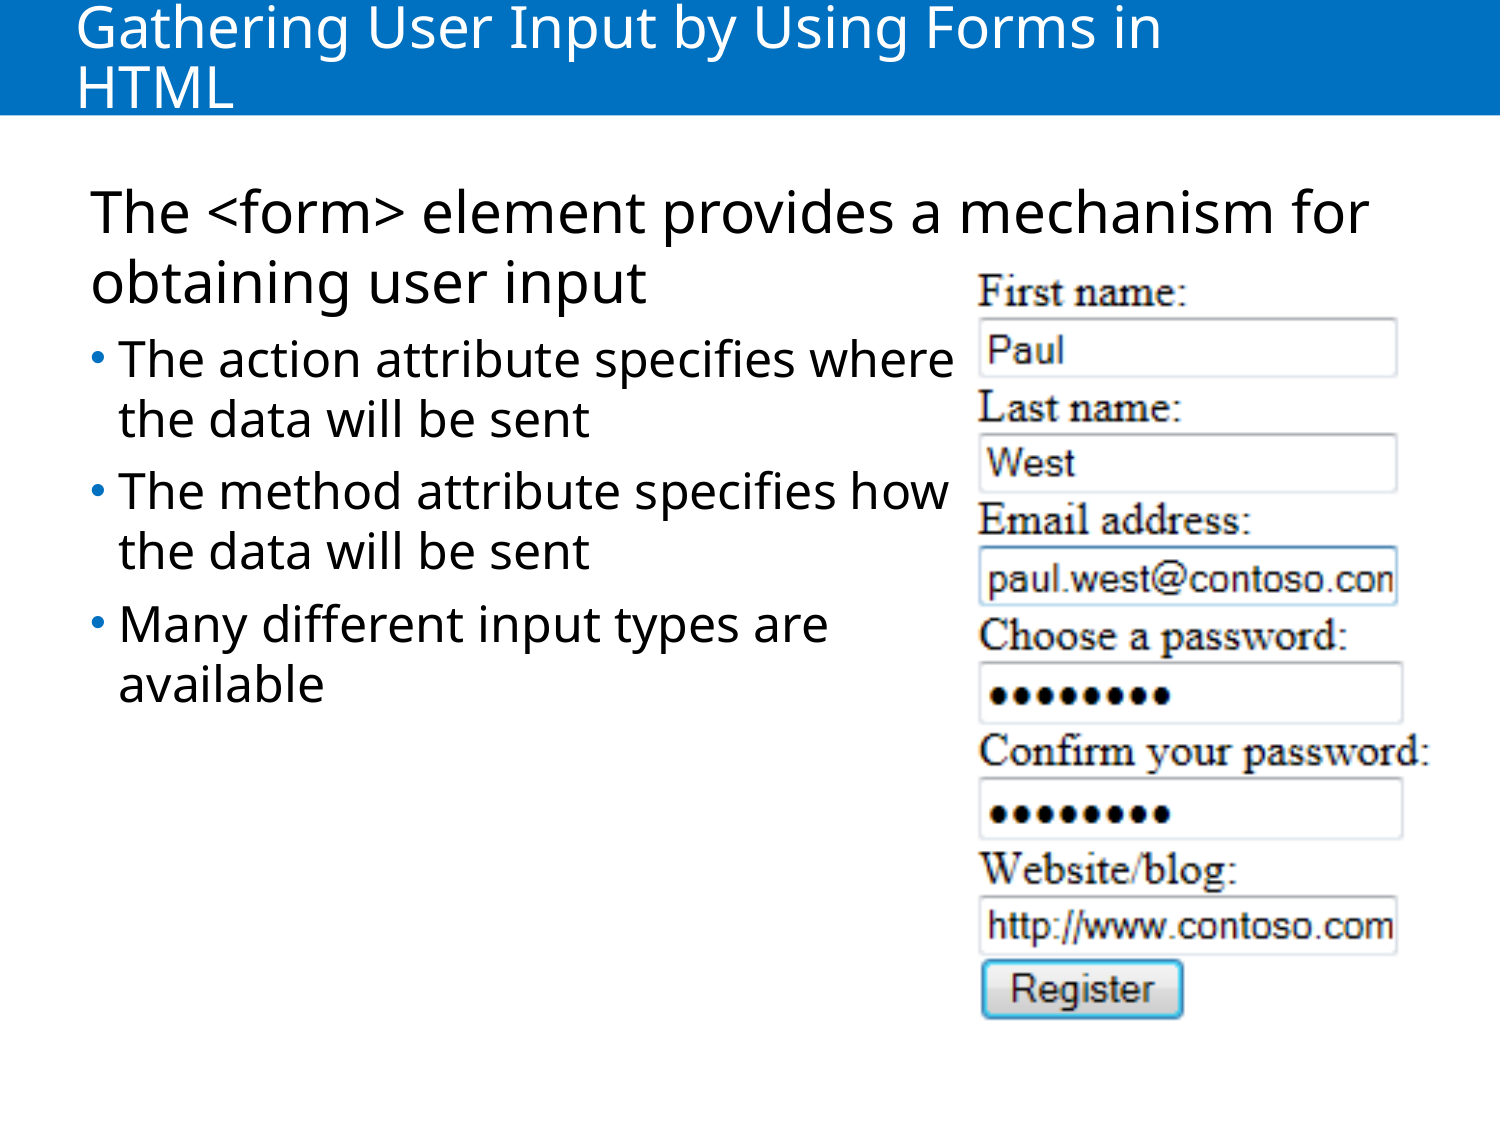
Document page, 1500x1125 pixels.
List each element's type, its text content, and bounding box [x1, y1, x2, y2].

text_box The <form> element provides a mechanism for obtaining user input The action attribute specifies where the data will be sent The method attribute specifies how the data will be sent Many different input types are available [75, 167, 1425, 1012]
picture [962, 249, 1454, 1085]
title Gathering User Input by Using Forms in HTML [75, 0, 1351, 122]
